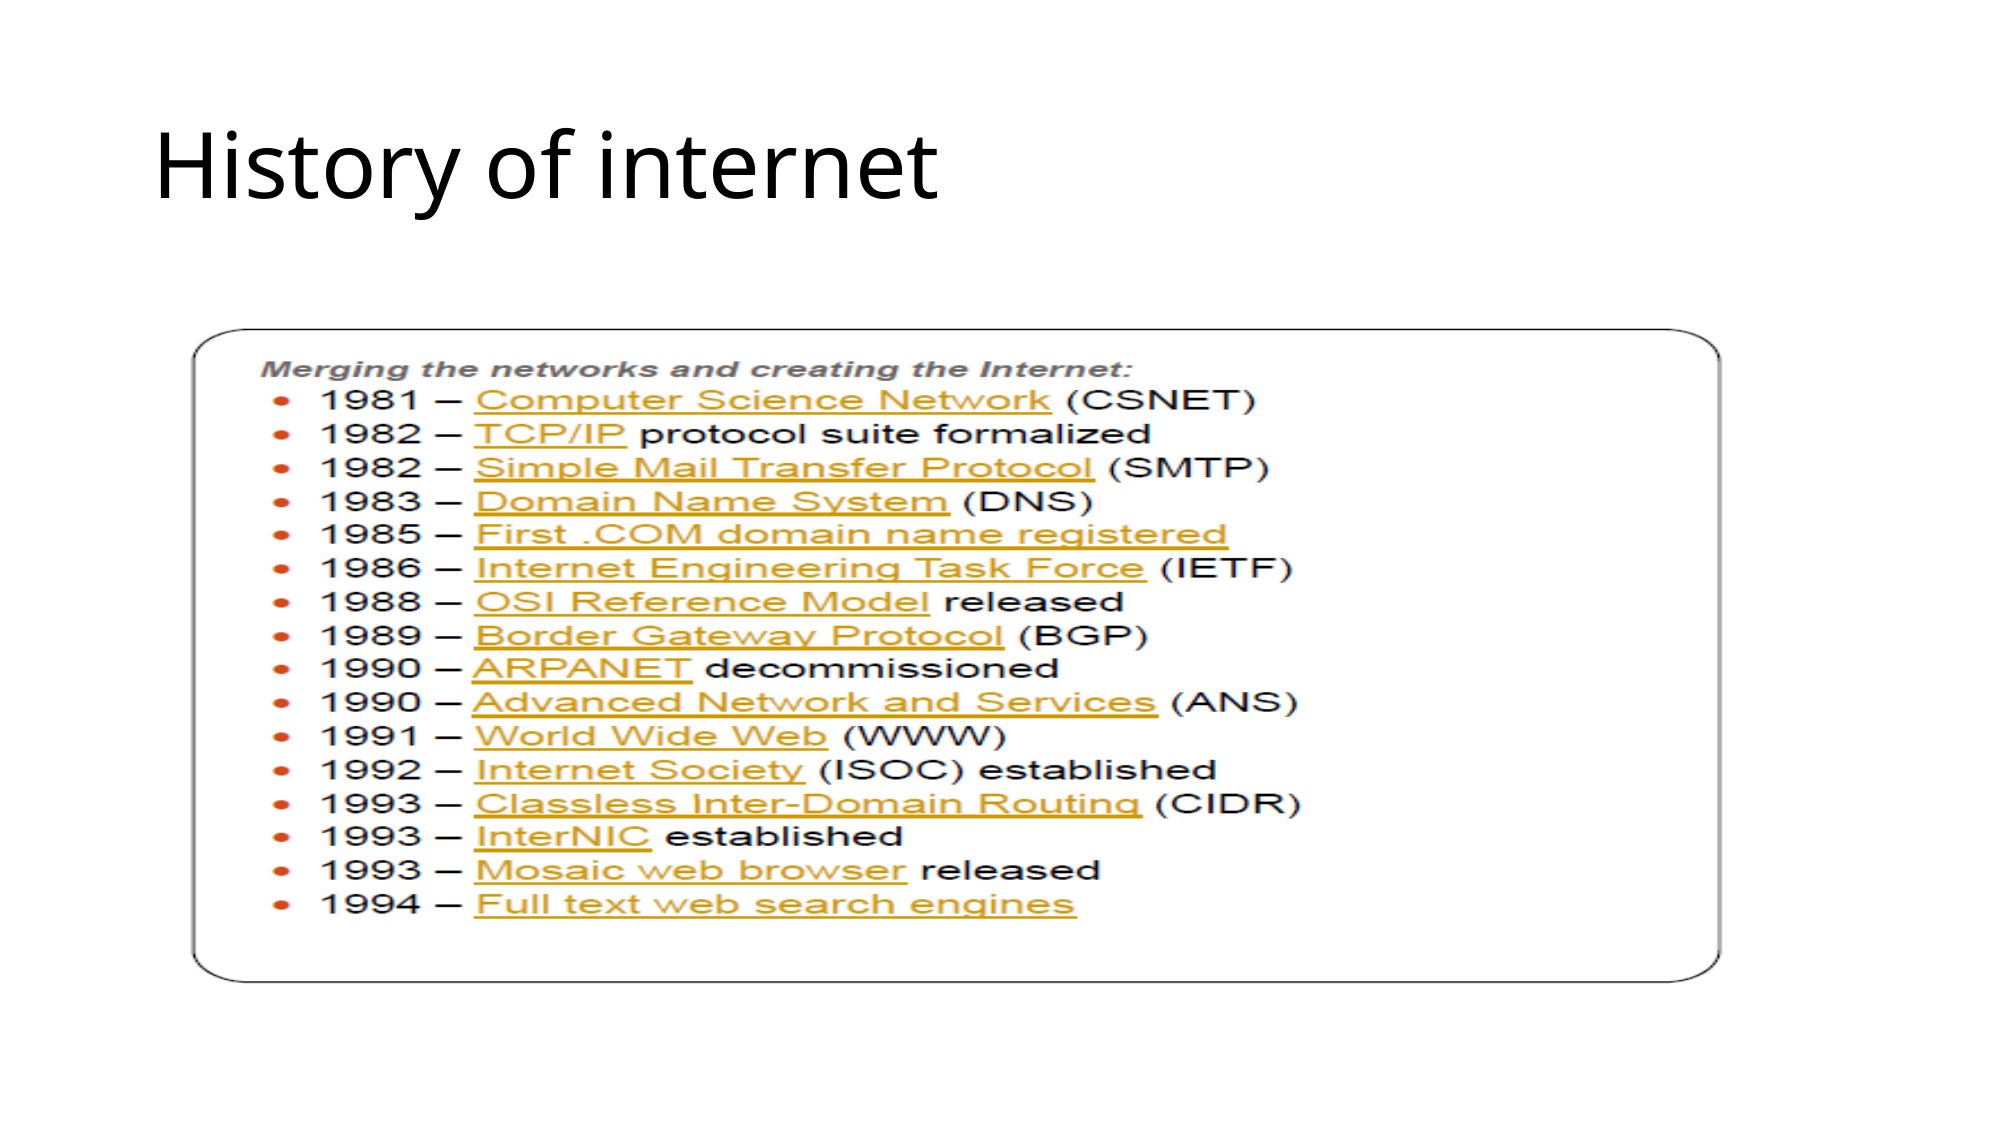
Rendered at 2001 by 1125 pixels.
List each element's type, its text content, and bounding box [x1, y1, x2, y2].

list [160, 299, 1779, 1014]
title History of internet [137, 59, 1863, 278]
